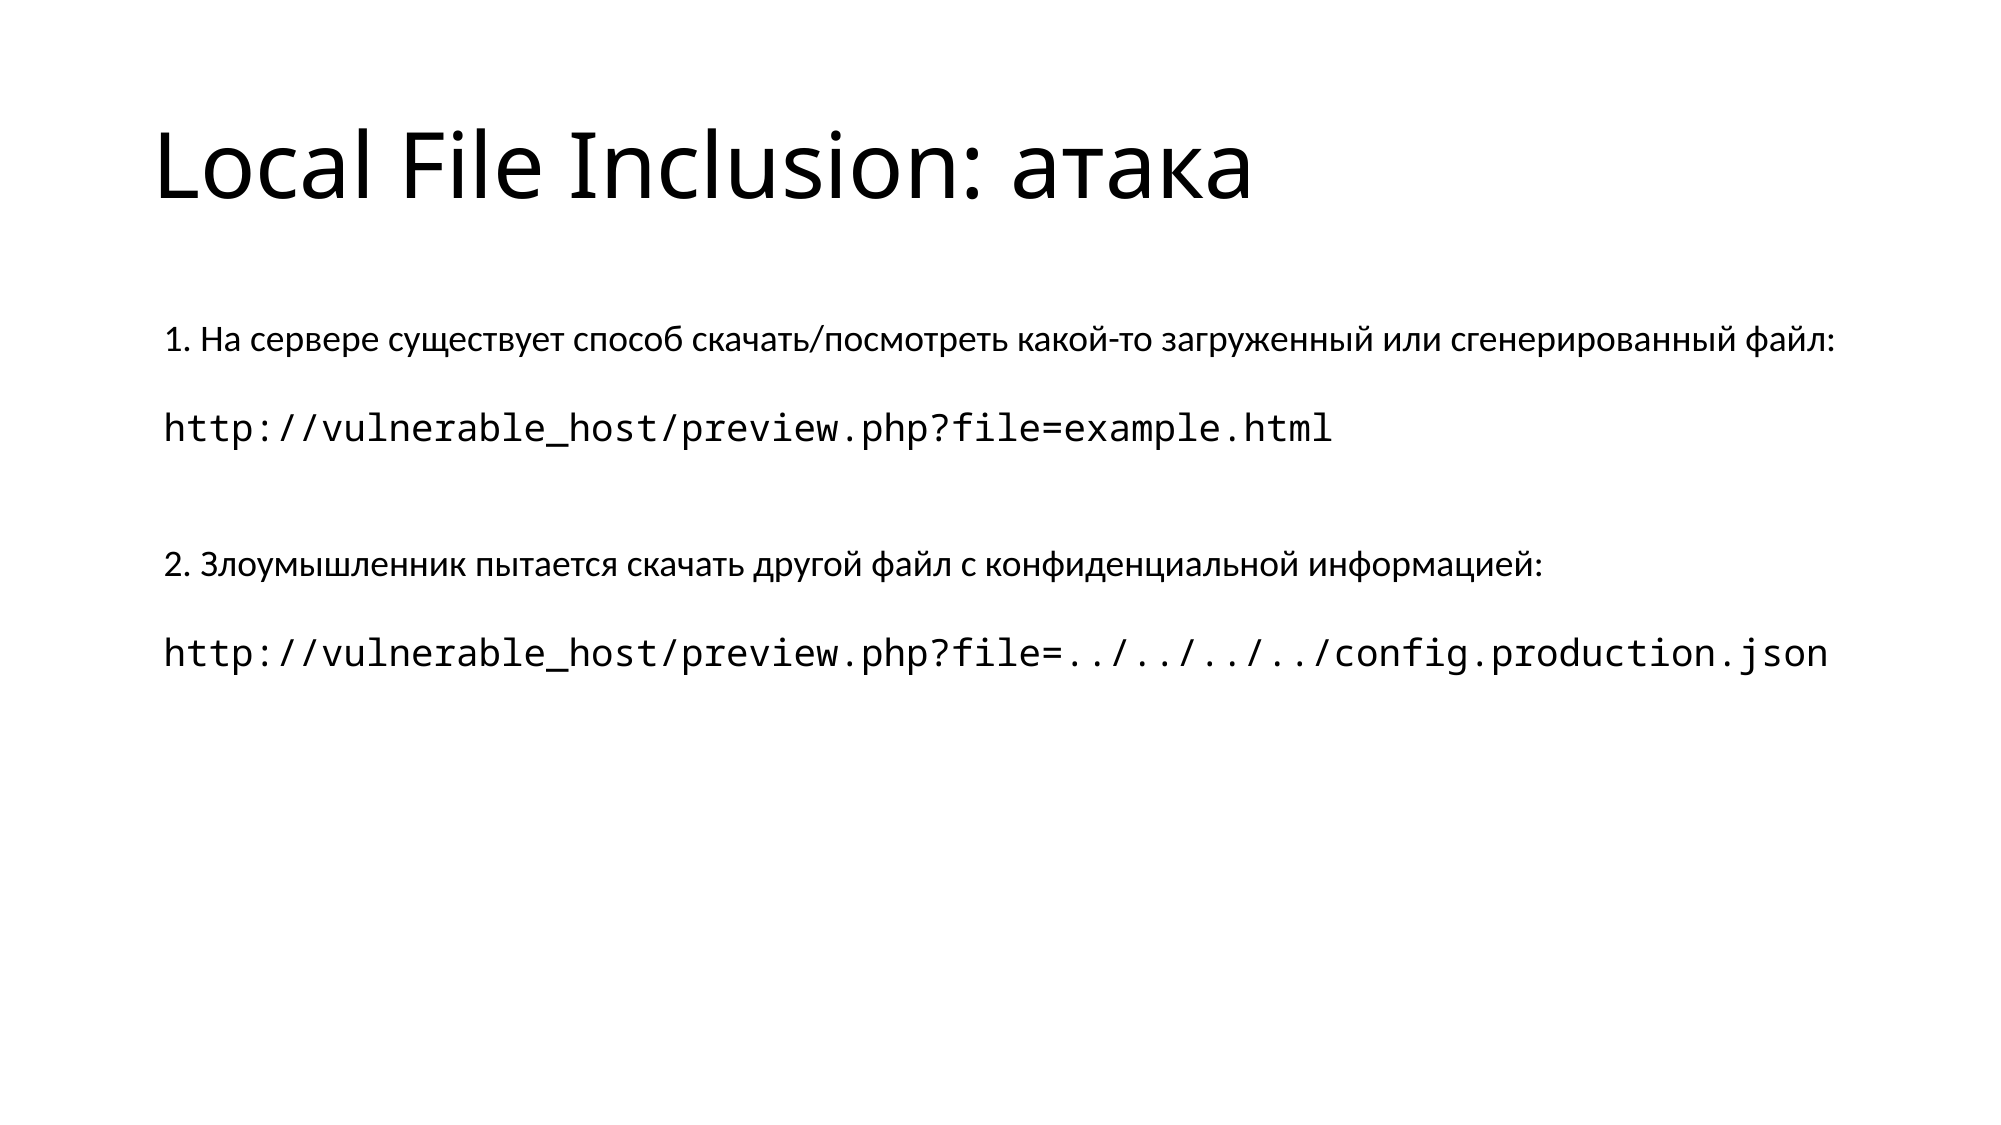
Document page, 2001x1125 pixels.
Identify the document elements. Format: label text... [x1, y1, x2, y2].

text_box 1. На сервере существует способ скачать/посмотреть какой-то загруженный или сгенерированный файл: http://vulnerable_host/preview.php?file=example.html 2. Злоумышленник пытается скачать другой файл с конфиденциальной информацией: http://vulnerable_host/preview.php?file=../../../../config.production.json [148, 306, 1853, 727]
title Local File Inclusion: атака [137, 59, 1863, 278]
